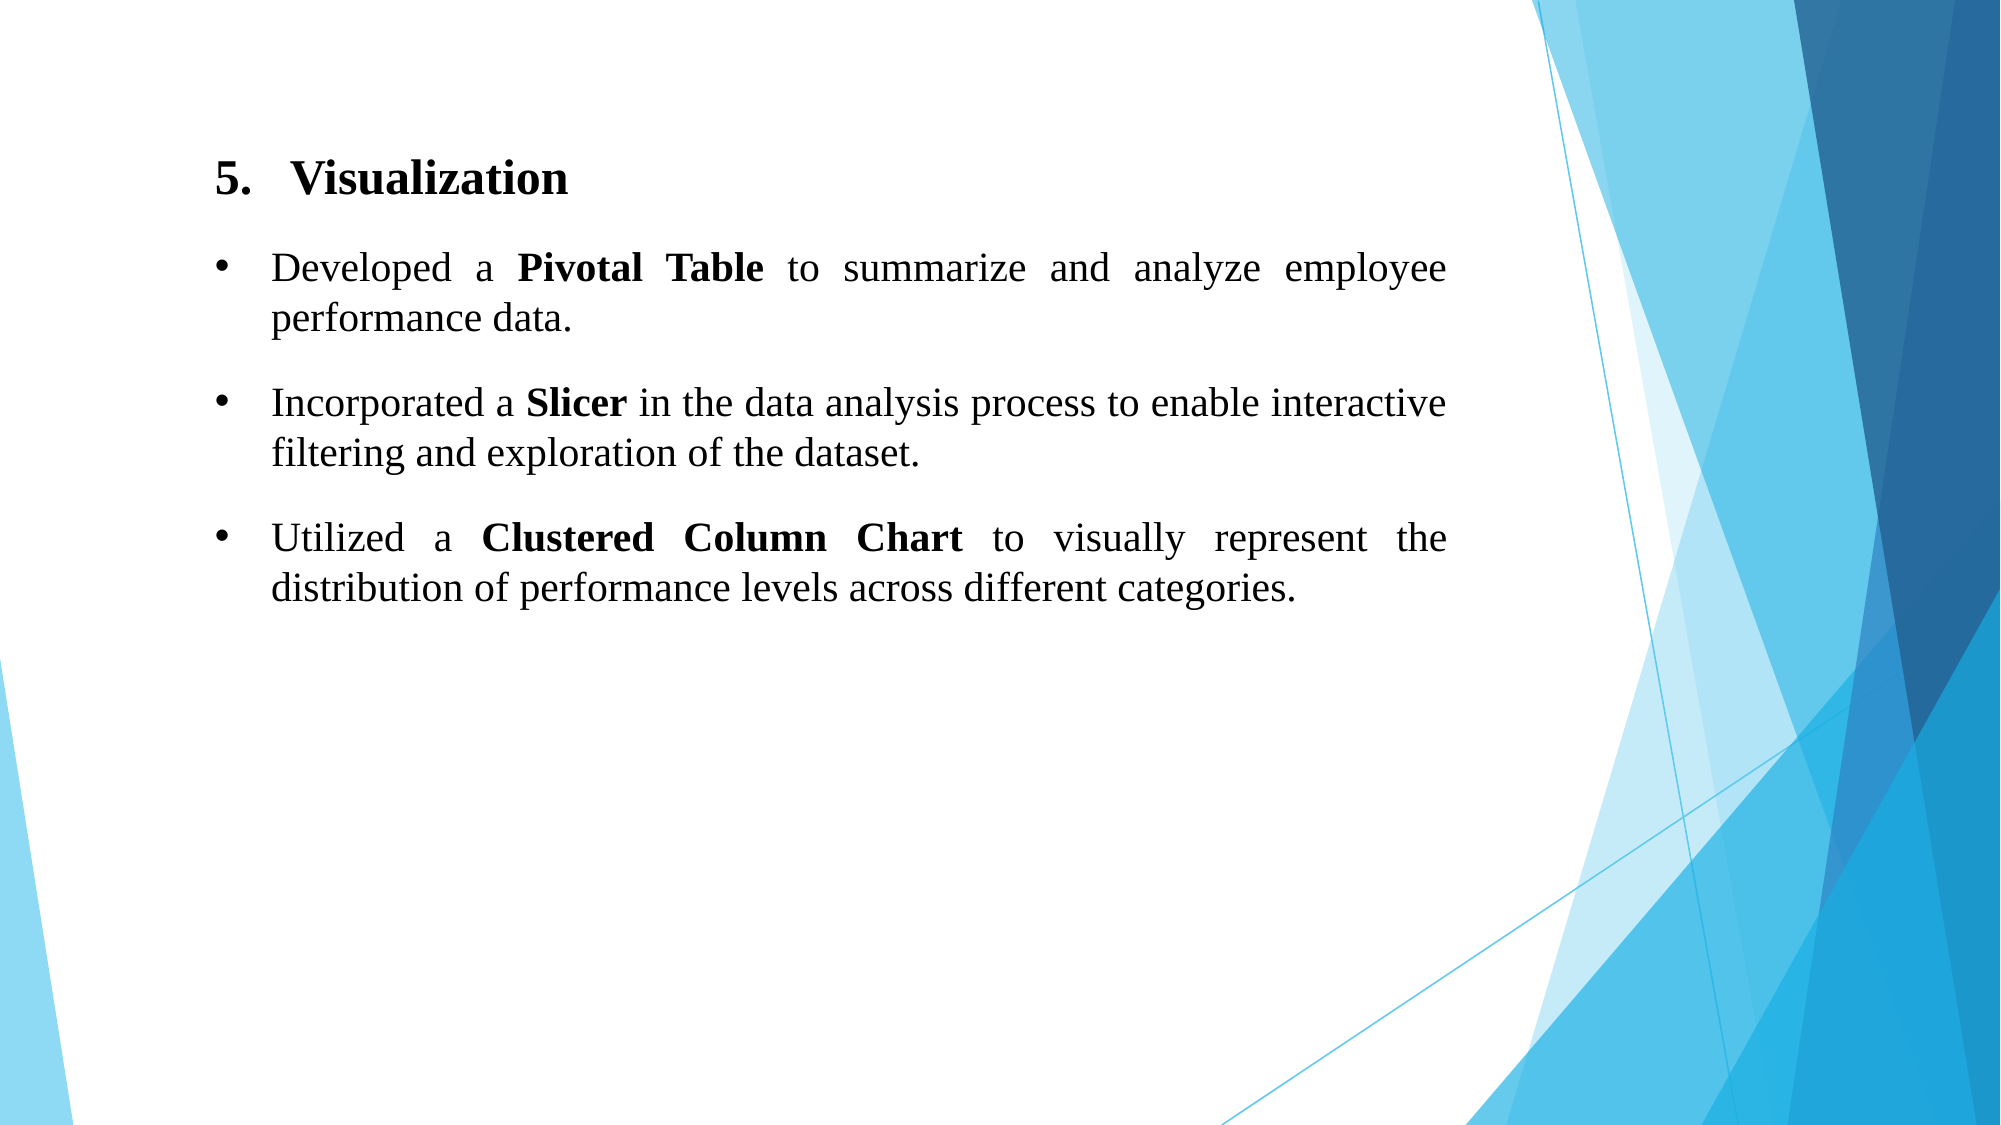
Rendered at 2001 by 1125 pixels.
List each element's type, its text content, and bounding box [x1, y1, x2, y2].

text_box Visualization Developed a Pivotal Table to summarize and analyze employee performance data. Incorporated a Slicer in the data analysis process to enable interactive filtering and exploration of the dataset. Utilized a Clustered Column Chart to visually represent the distribution of performance levels across different categories. [199, 137, 1463, 838]
